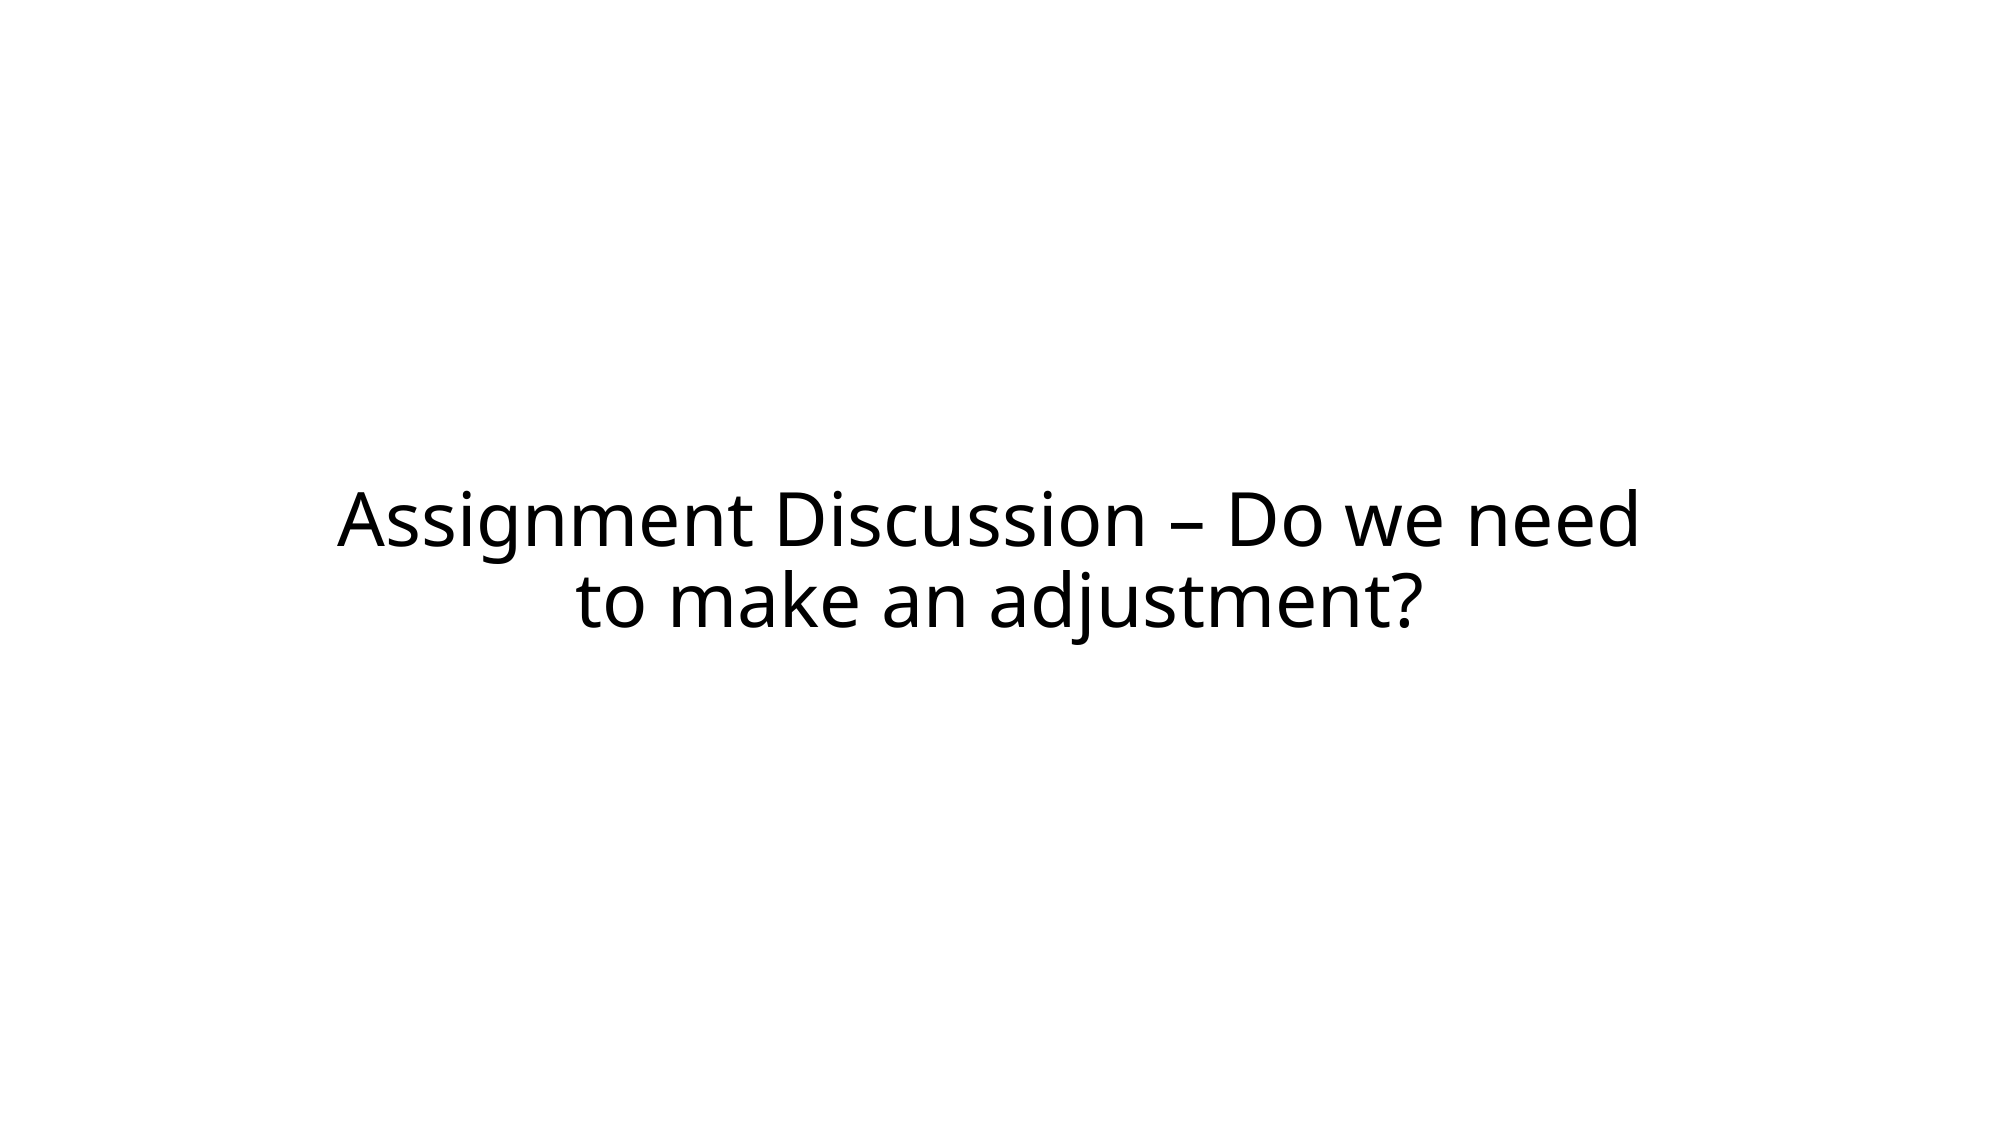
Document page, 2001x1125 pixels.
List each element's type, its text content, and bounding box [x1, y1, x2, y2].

title Assignment Discussion – Do we need to make an adjustment? [249, 496, 1750, 629]
